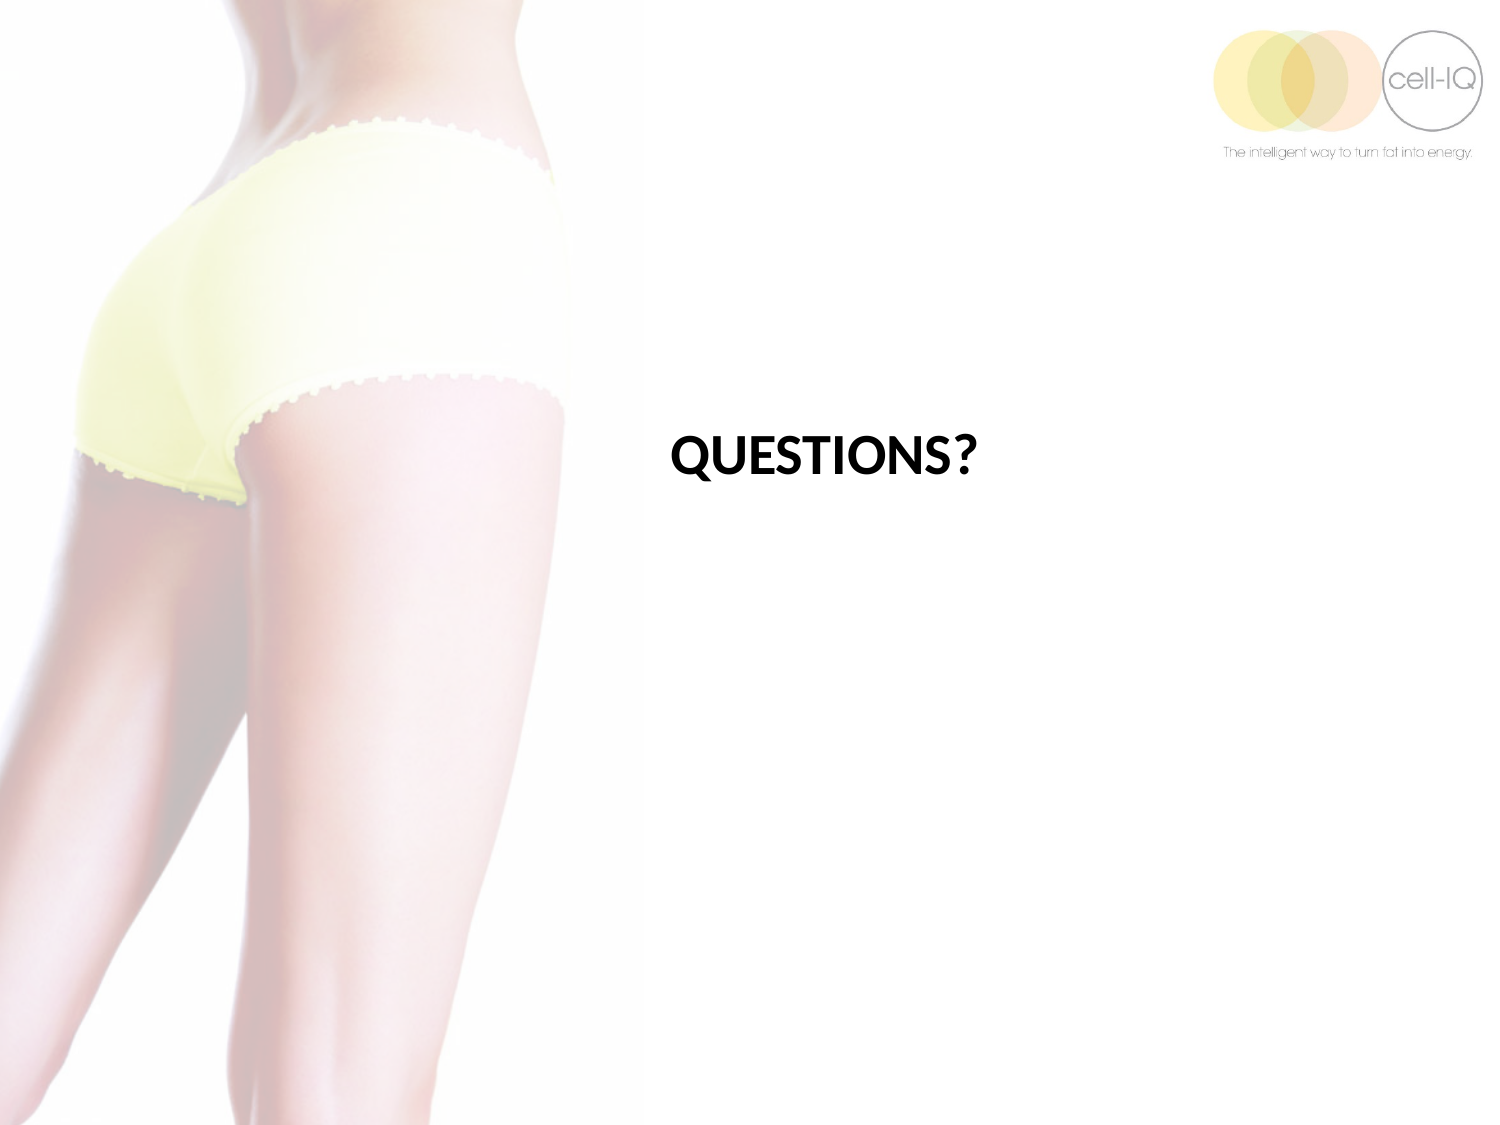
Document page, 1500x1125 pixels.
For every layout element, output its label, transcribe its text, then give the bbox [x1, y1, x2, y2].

picture [1196, 7, 1497, 176]
text_box QUESTIONS? [655, 408, 1063, 494]
